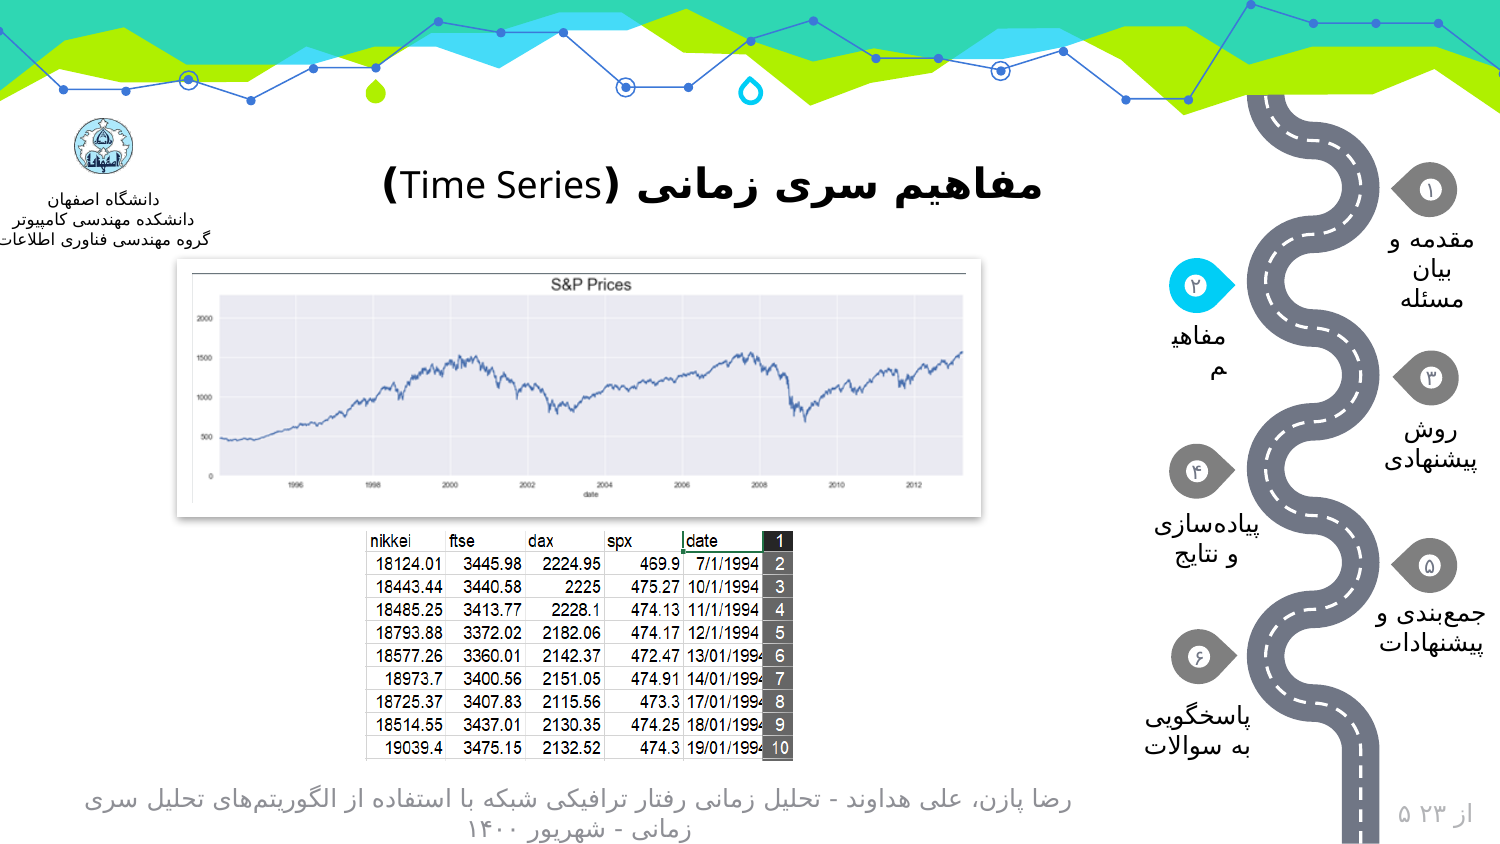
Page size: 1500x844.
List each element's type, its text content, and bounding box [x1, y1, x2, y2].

picture [365, 531, 793, 762]
slide_number ۵ از ۲۳ [1377, 789, 1489, 835]
footer رضا پازن، علی هداوند - تحلیل زمانی رفتار ترافیکی شبکه با استفاده از الگوریتم‌های تحلیل سری زمانی - شهریور ۱۴۰۰ [57, 789, 1101, 835]
picture [74, 118, 133, 174]
picture [191, 273, 967, 504]
text_box مفاهیم سری زمانی (Time Series) [366, 149, 1059, 215]
